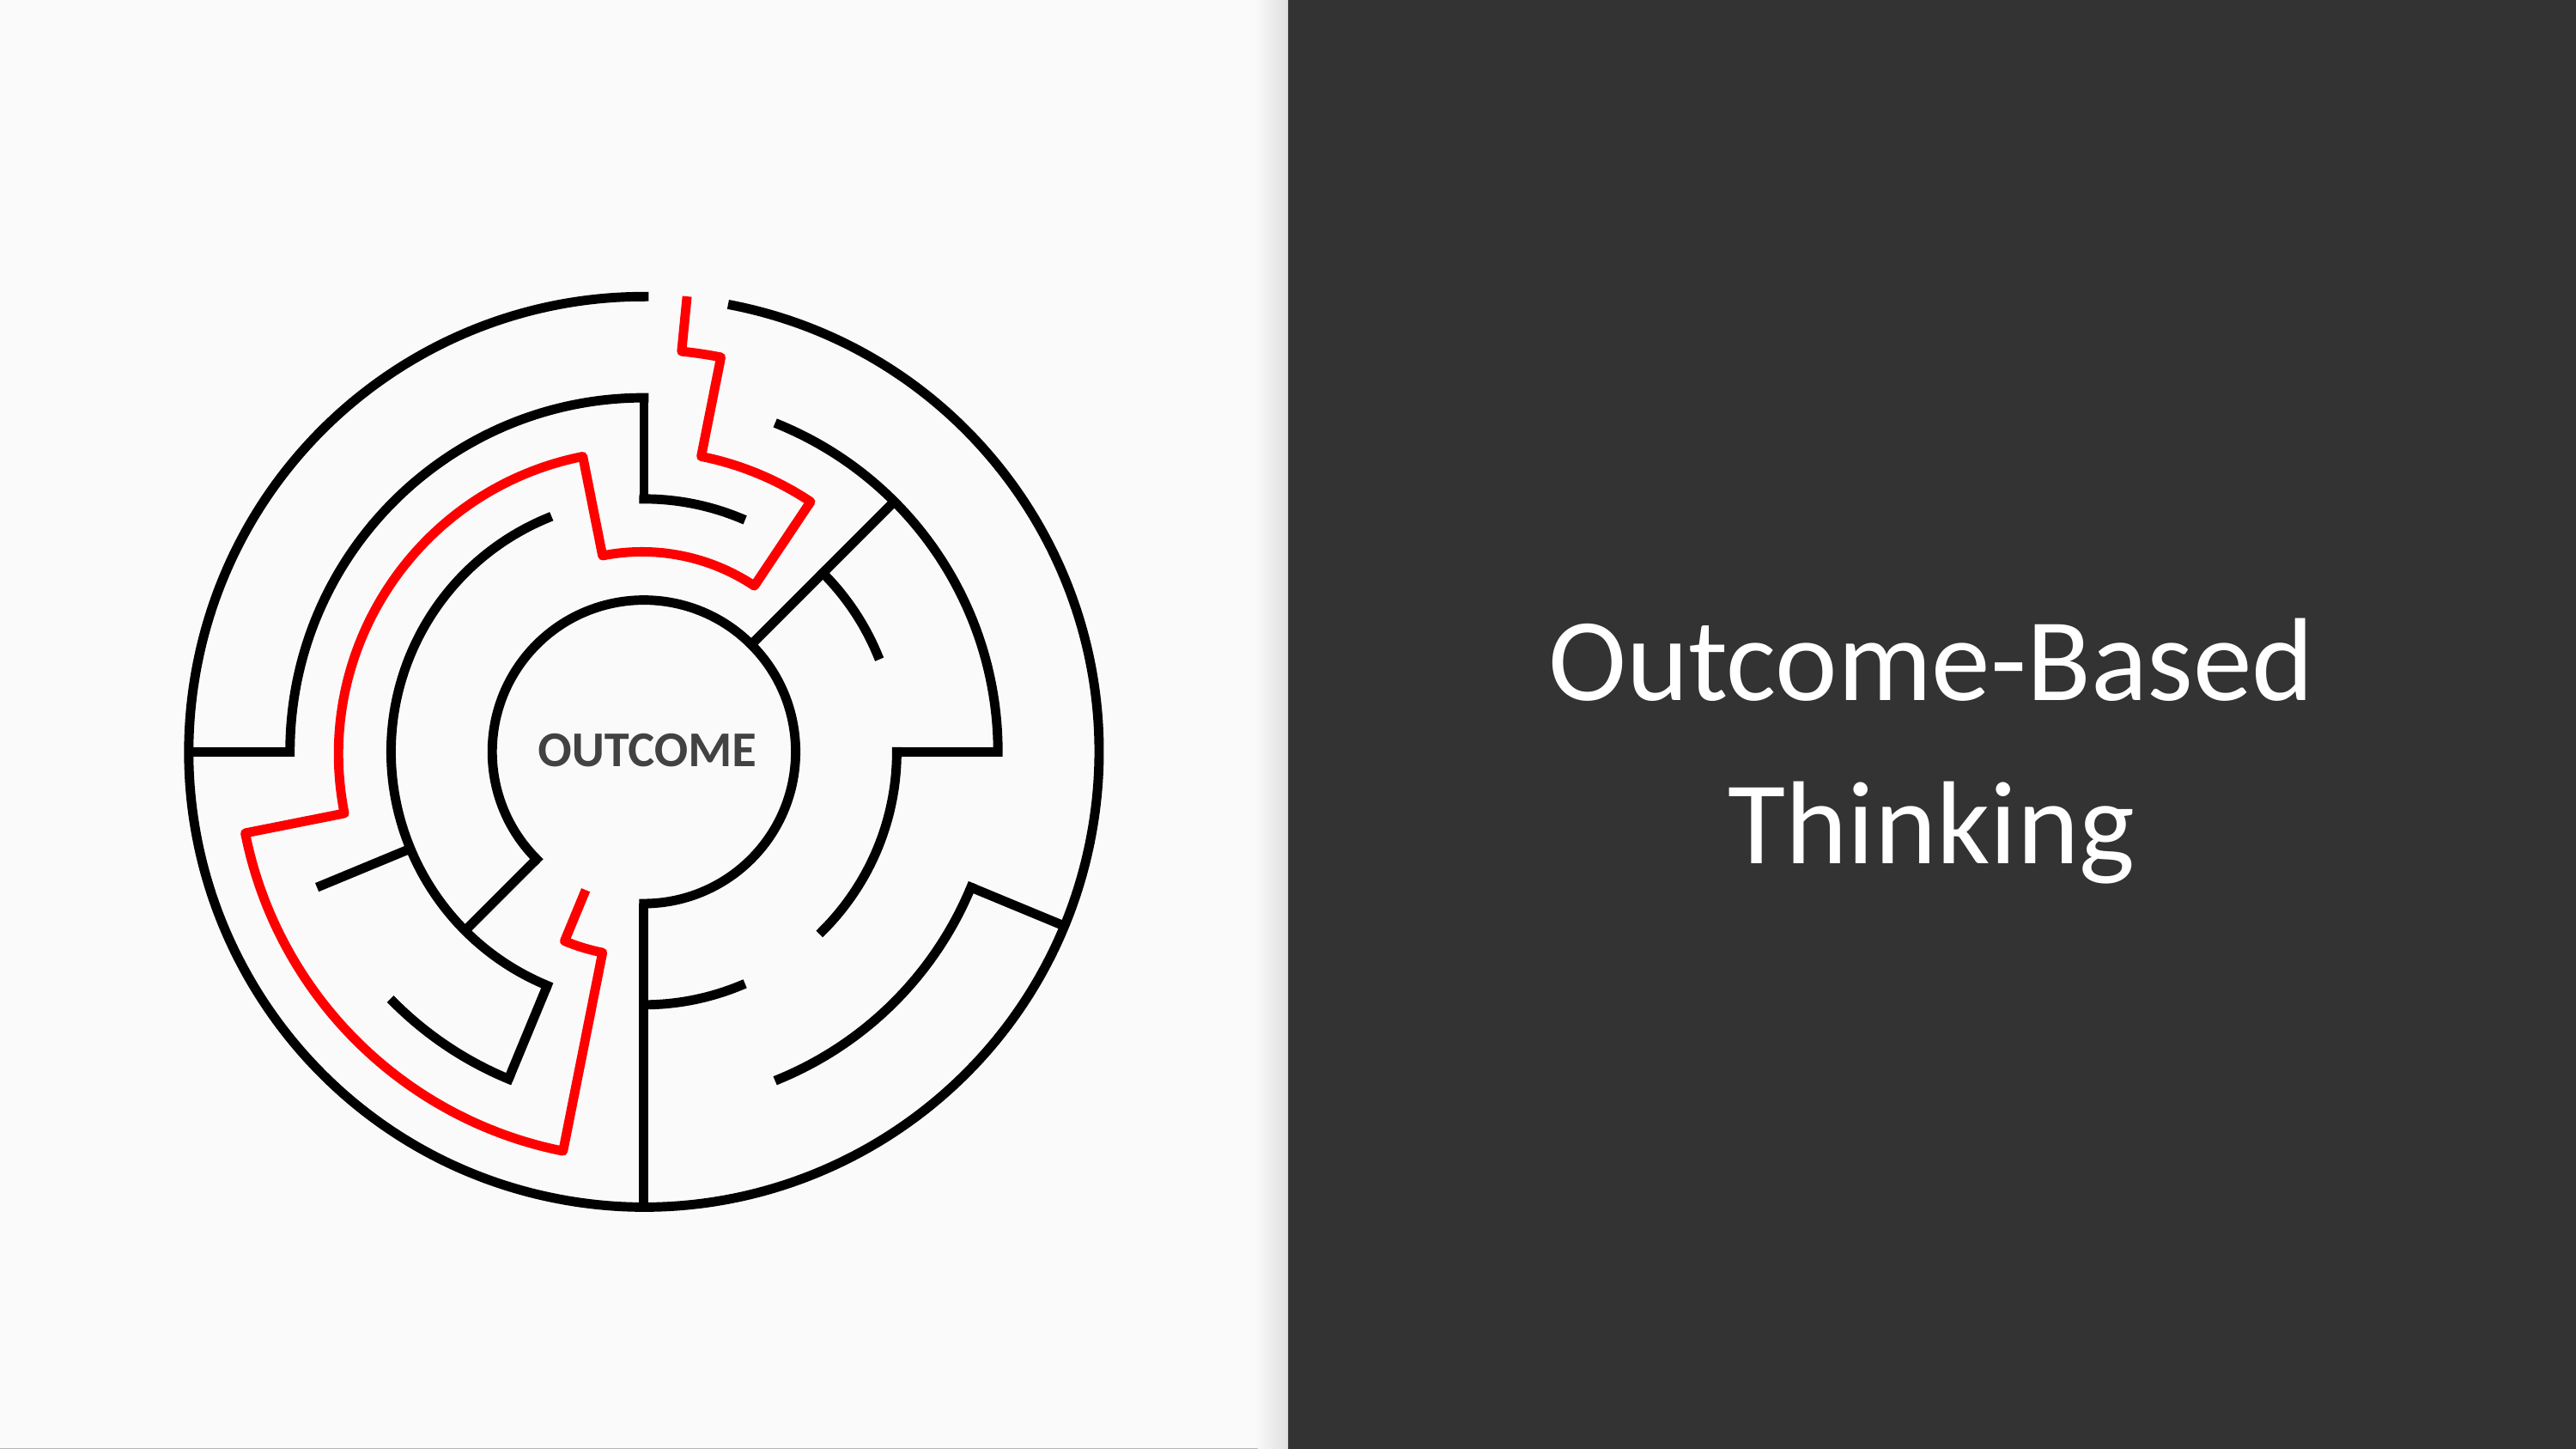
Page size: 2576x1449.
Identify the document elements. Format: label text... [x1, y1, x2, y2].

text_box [188, 296, 1100, 1208]
list Outcome-Based Thinking [1391, 204, 2472, 1245]
